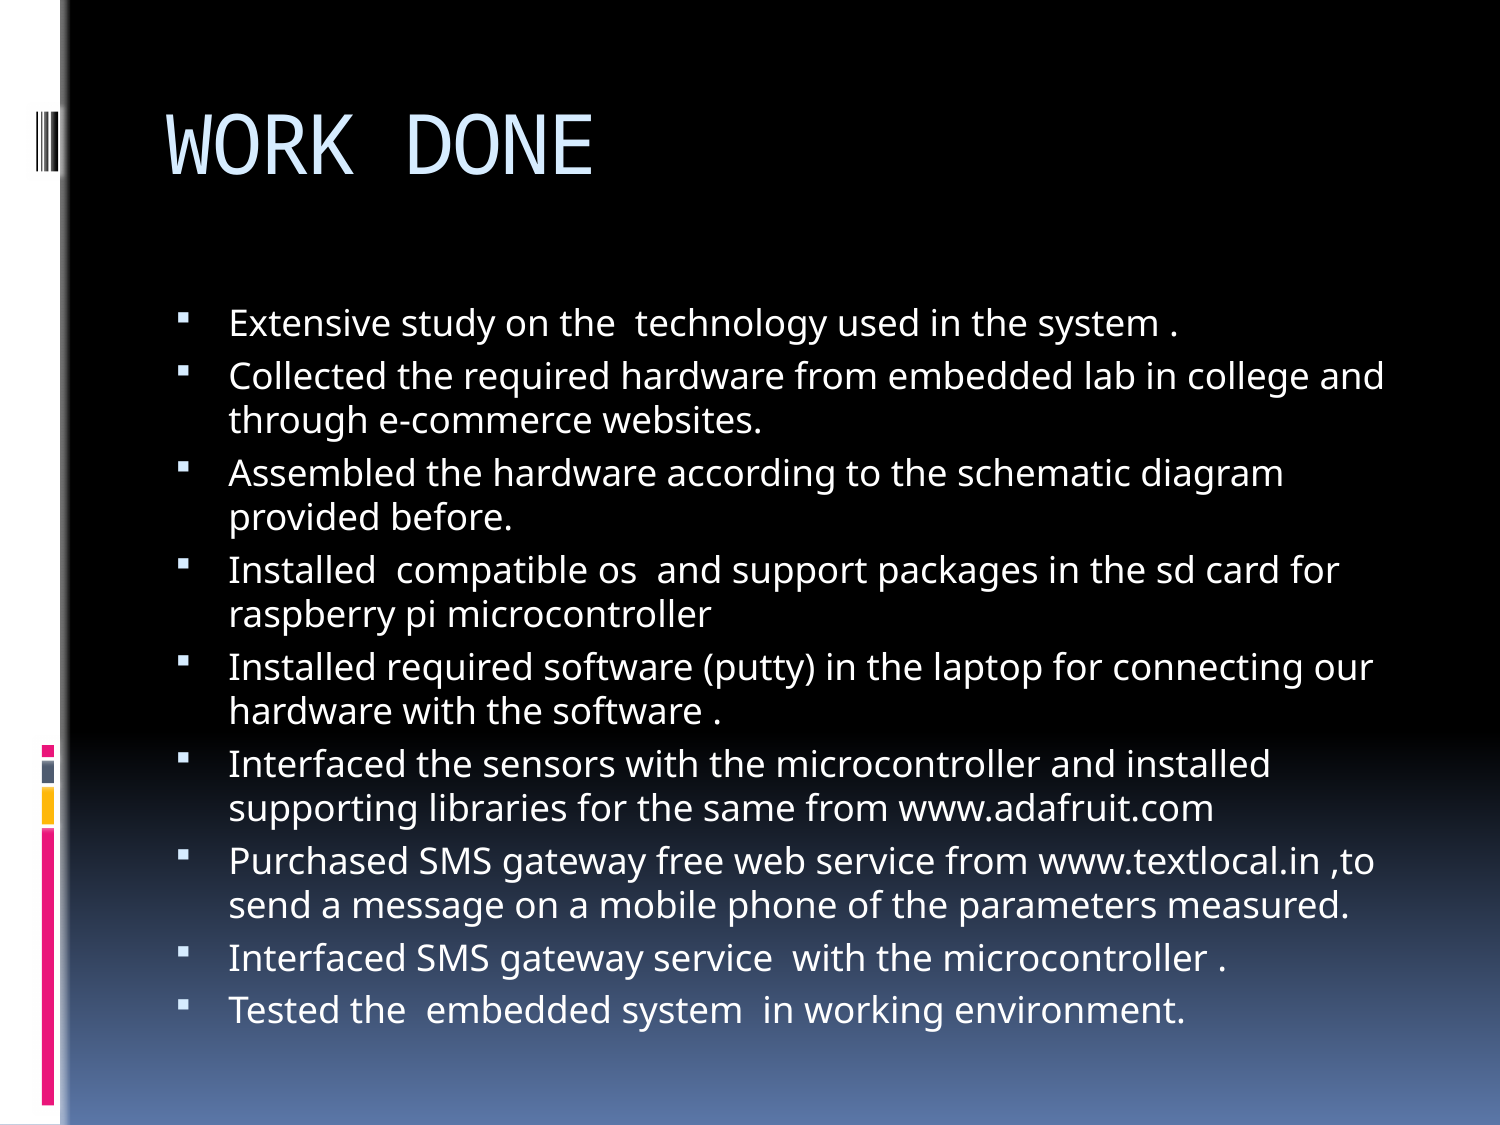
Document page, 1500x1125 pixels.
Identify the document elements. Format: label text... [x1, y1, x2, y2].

list Extensive study on the technology used in the system . Collected the required hardware from embedded lab in college and through e-commerce websites. Assembled the hardware according to the schematic diagram provided before. Installed compatible os and support packages in the sd card for raspberry pi microcontroller Installed required software (putty) in the laptop for connecting our hardware with the software . Interfaced the sensors with the microcontroller and installed supporting libraries for the same from www.adafruit.com Purchased SMS gateway free web service from www.textlocal.in ,to send a message on a mobile phone of the parameters measured. Interfaced SMS gateway service with the microcontroller . Tested the embedded system in working environment. [150, 292, 1425, 1043]
title WORK DONE [150, 83, 1425, 234]
